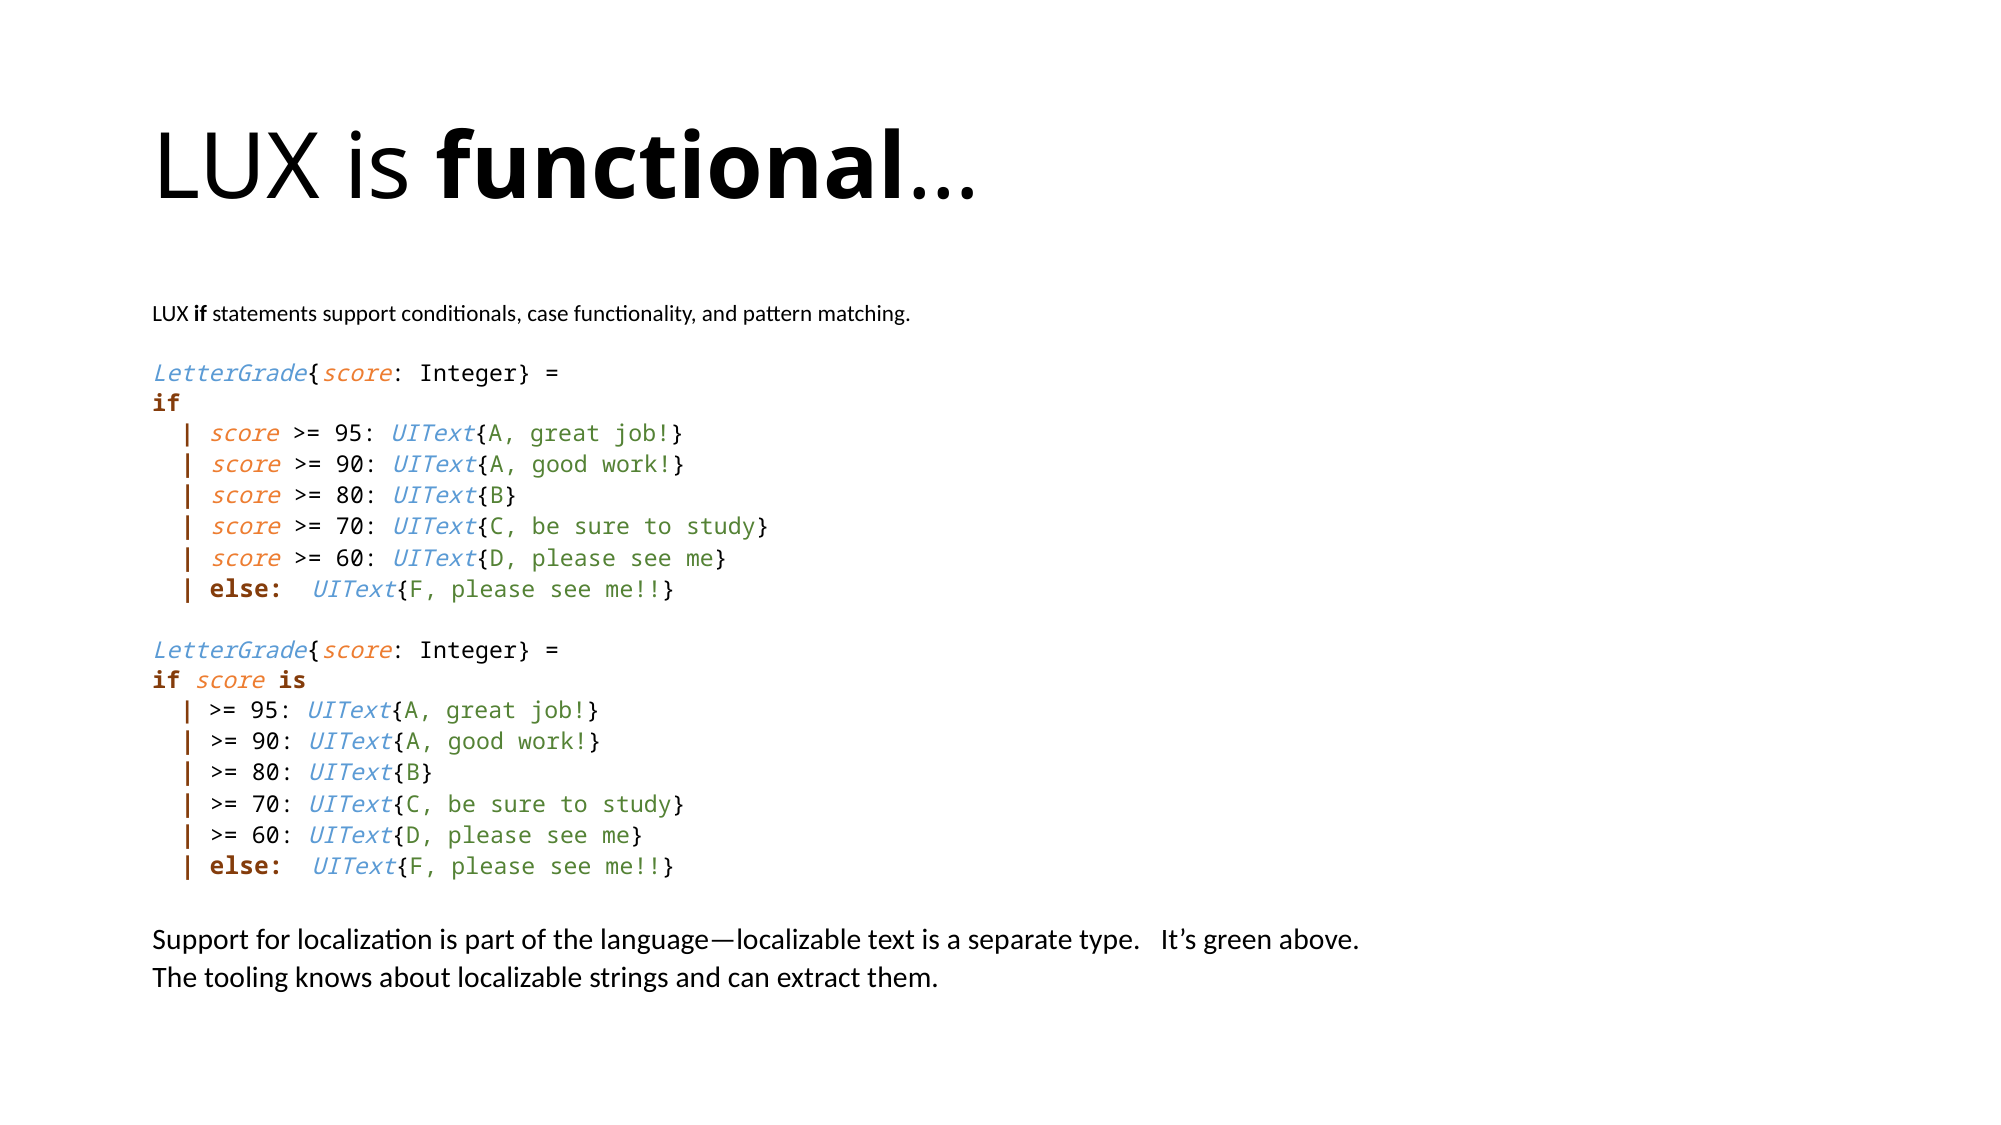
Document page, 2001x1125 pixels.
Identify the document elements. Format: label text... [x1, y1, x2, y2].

title LUX is functional… [137, 59, 1863, 278]
list LUX if statements support conditionals, case functionality, and pattern matching. LetterGrade{score: Integer} = if | score >= 95: UIText{A, great job!} | score >= 90: UIText{A, good work!} | score >= 80: UIText{B} | score >= 70: UIText{C, be sure to study} | score >= 60: UIText{D, please see me} | else: UIText{F, please see me!!} LetterGrade{score: Integer} = if score is | >= 95: UIText{A, great job!} | >= 90: UIText{A, good work!} | >= 80: UIText{B} | >= 70: UIText{C, be sure to study} | >= 60: UIText{D, please see me} | else: UIText{F, please see me!!} Support for localization is part of the language—localizable text is a separate type. It’s green above. The tooling knows about localizable strings and can extract them. [137, 288, 1863, 1003]
